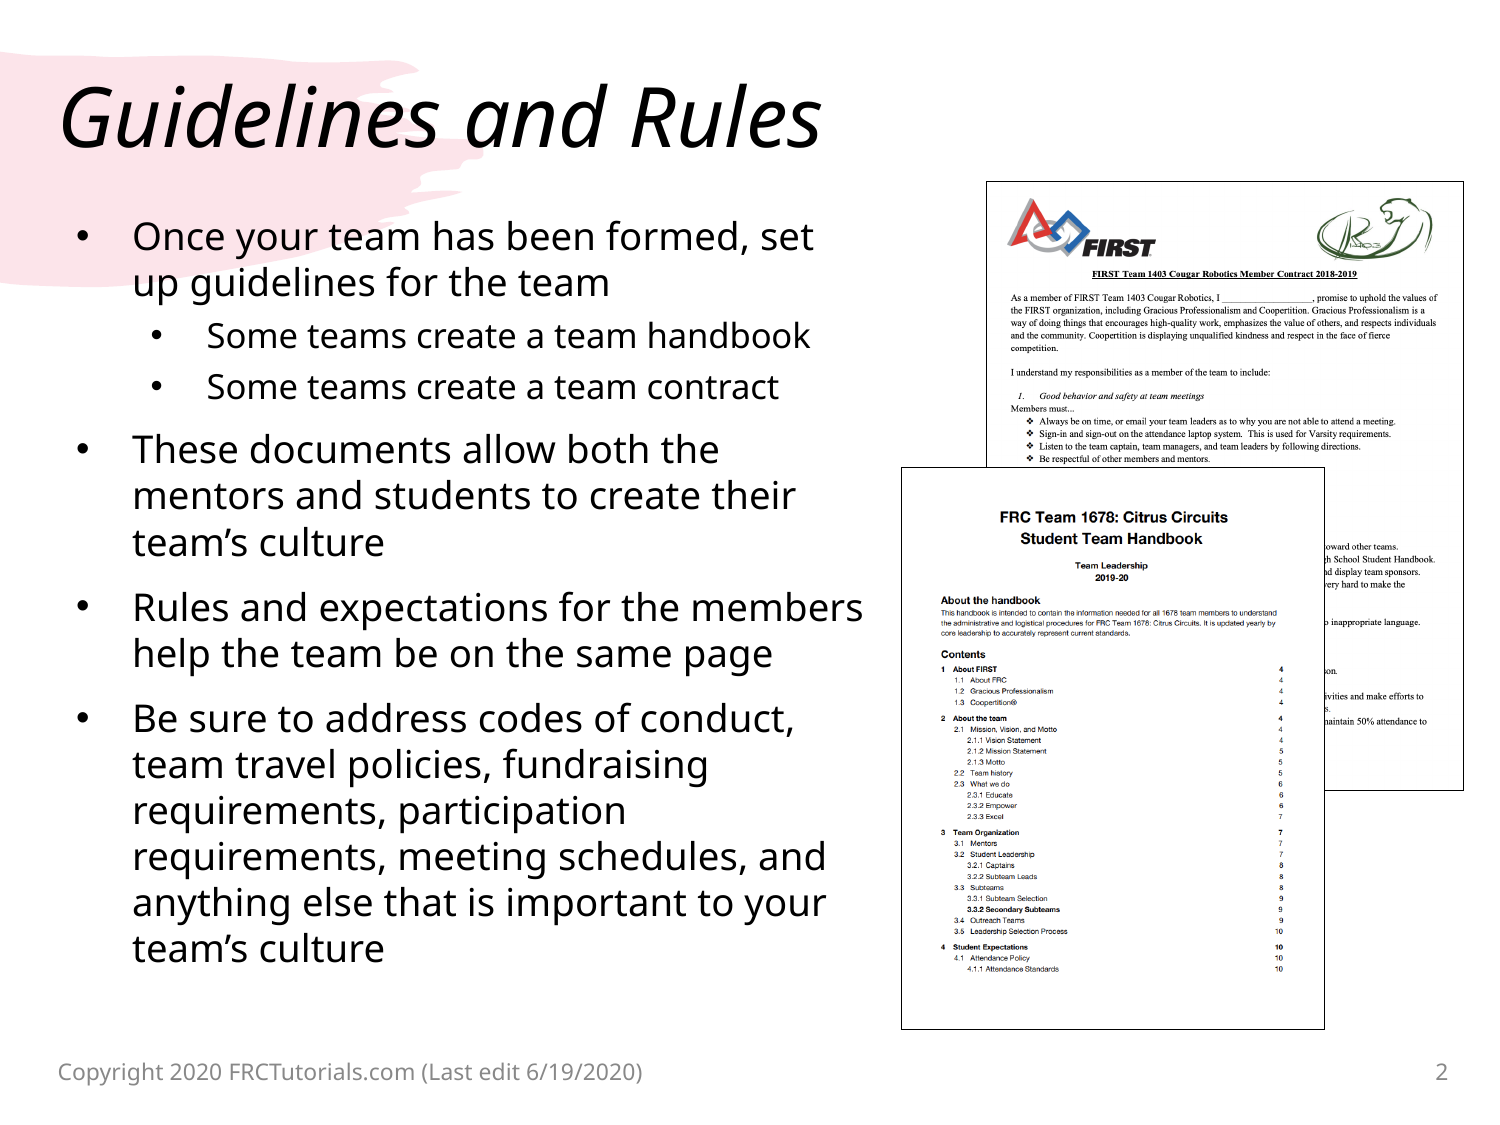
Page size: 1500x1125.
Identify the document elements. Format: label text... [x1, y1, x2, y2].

slide_number 2 [1378, 1042, 1464, 1103]
footer Copyright 2020 FRCTutorials.com (Last edit 6/19/2020) [42, 1042, 718, 1103]
title Guidelines and Rules [42, 59, 1464, 182]
picture [901, 180, 1464, 1031]
list Once your team has been formed, set up guidelines for the team Some teams create a team handbook Some teams create a team contract These documents allow both the mentors and students to create their team’s culture Rules and expectations for the members help the team be on the same page Be sure to address codes of conduct, team travel policies, fundraising requirements, participation requirements, meeting schedules, and anything else that is important to your team’s culture [42, 204, 883, 1030]
